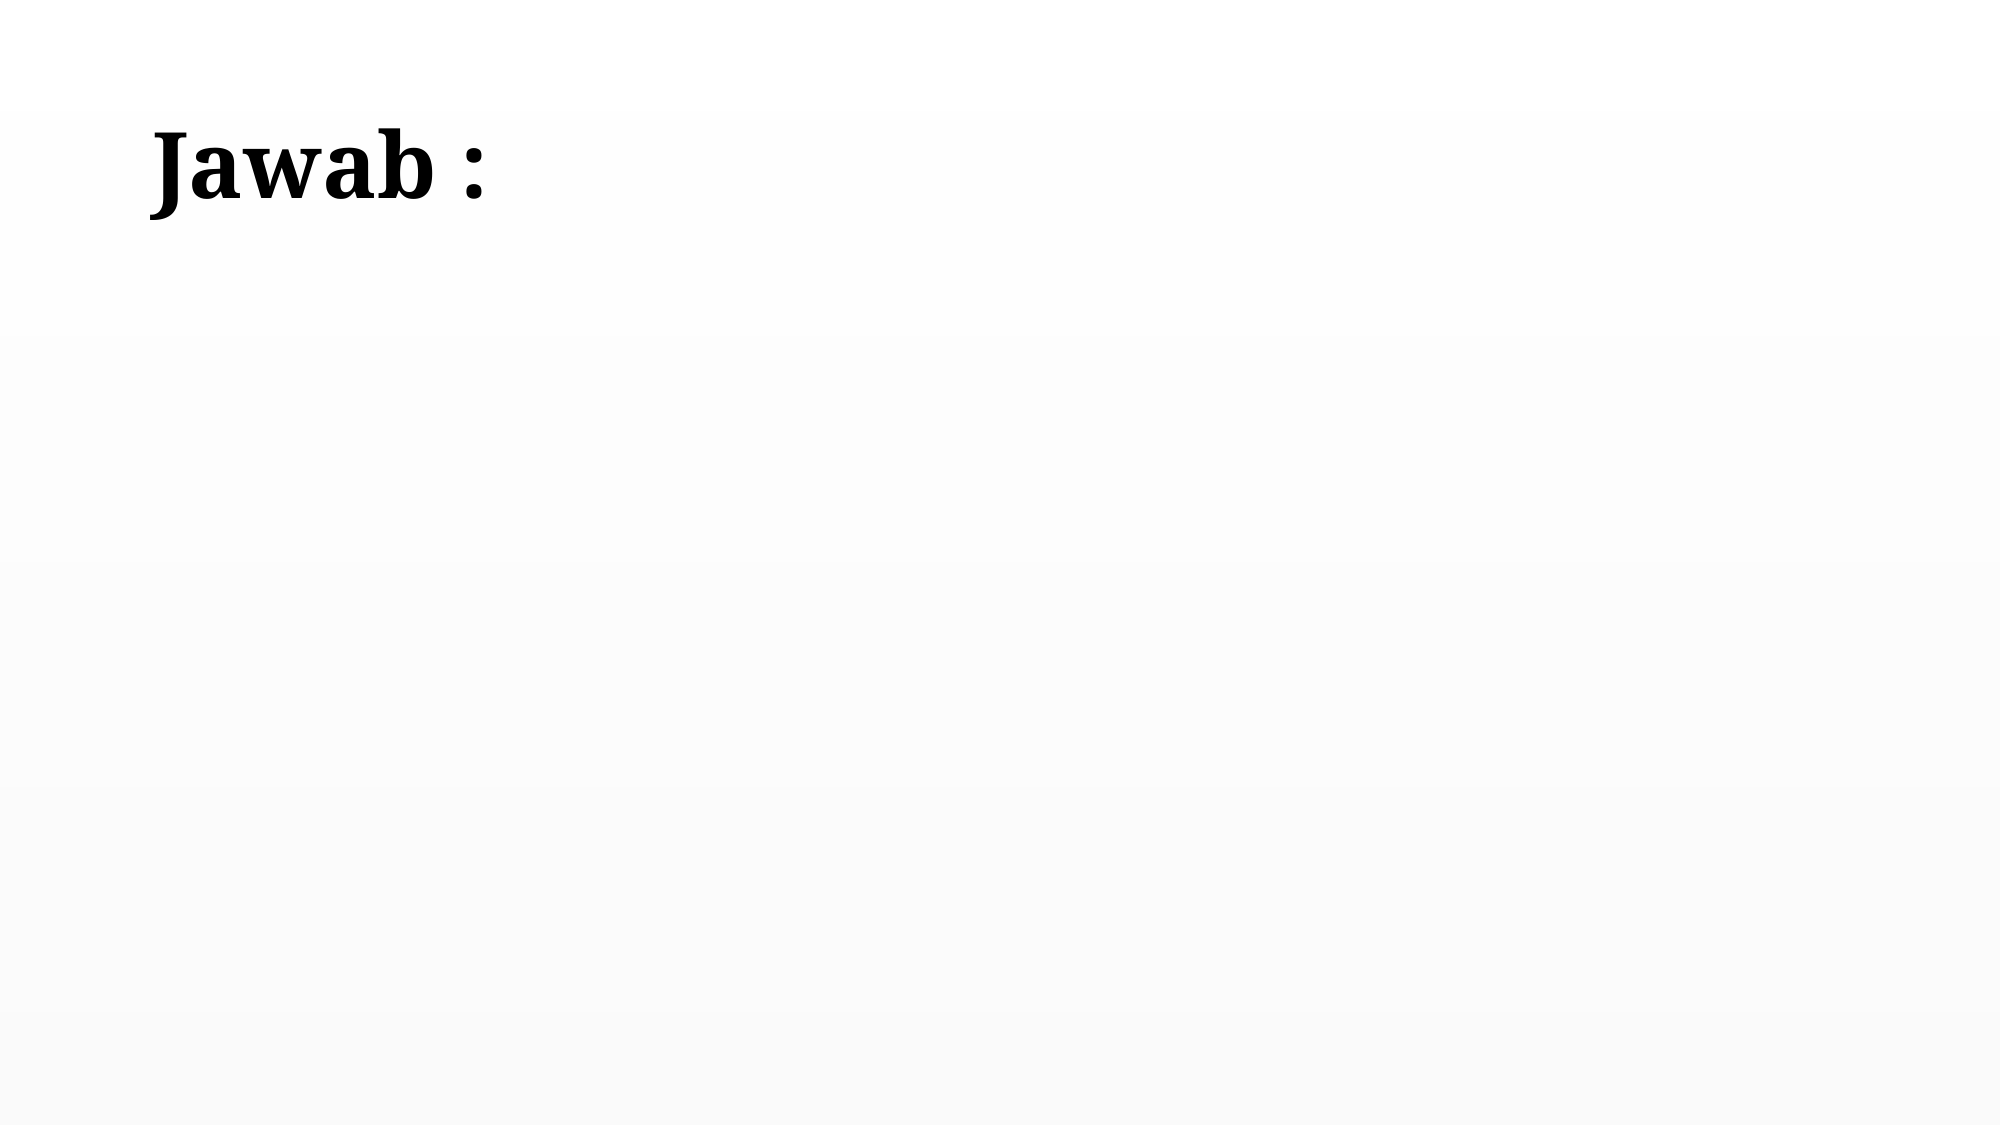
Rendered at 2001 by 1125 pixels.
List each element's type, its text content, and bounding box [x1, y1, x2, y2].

title Jawab : [137, 59, 1863, 278]
